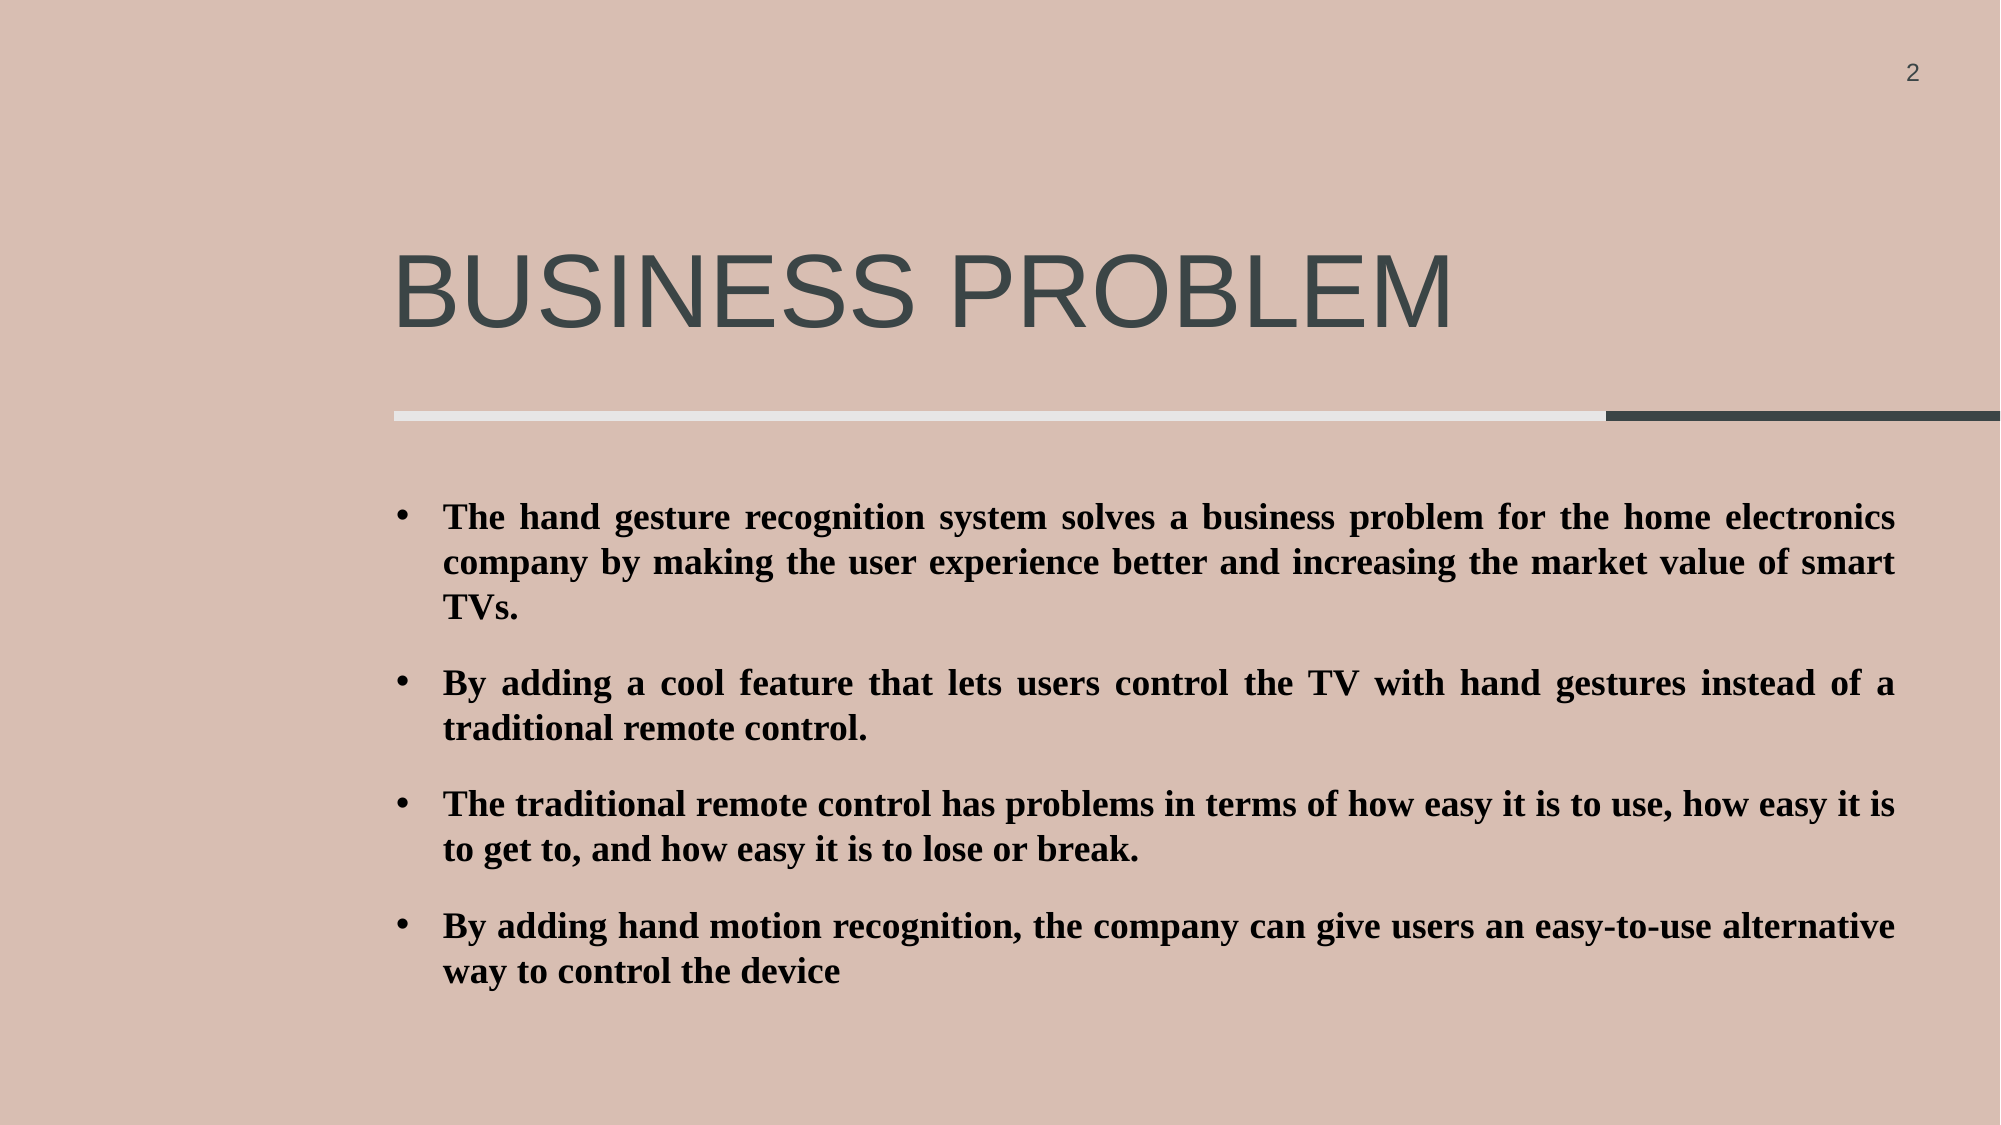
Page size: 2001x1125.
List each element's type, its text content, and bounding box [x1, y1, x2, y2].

slide_number 2 [1660, 49, 1935, 95]
title BUSINESS PROBLEM [376, 239, 1607, 356]
list The hand gesture recognition system solves a business problem for the home electronics company by making the user experience better and increasing the market value of smart TVs. By adding a cool feature that lets users control the TV with hand gestures instead of a traditional remote control. The traditional remote control has problems in terms of how easy it is to use, how easy it is to get to, and how easy it is to lose or break. By adding hand motion recognition, the company can give users an easy-to-use alternative way to control the device [381, 484, 1912, 1075]
